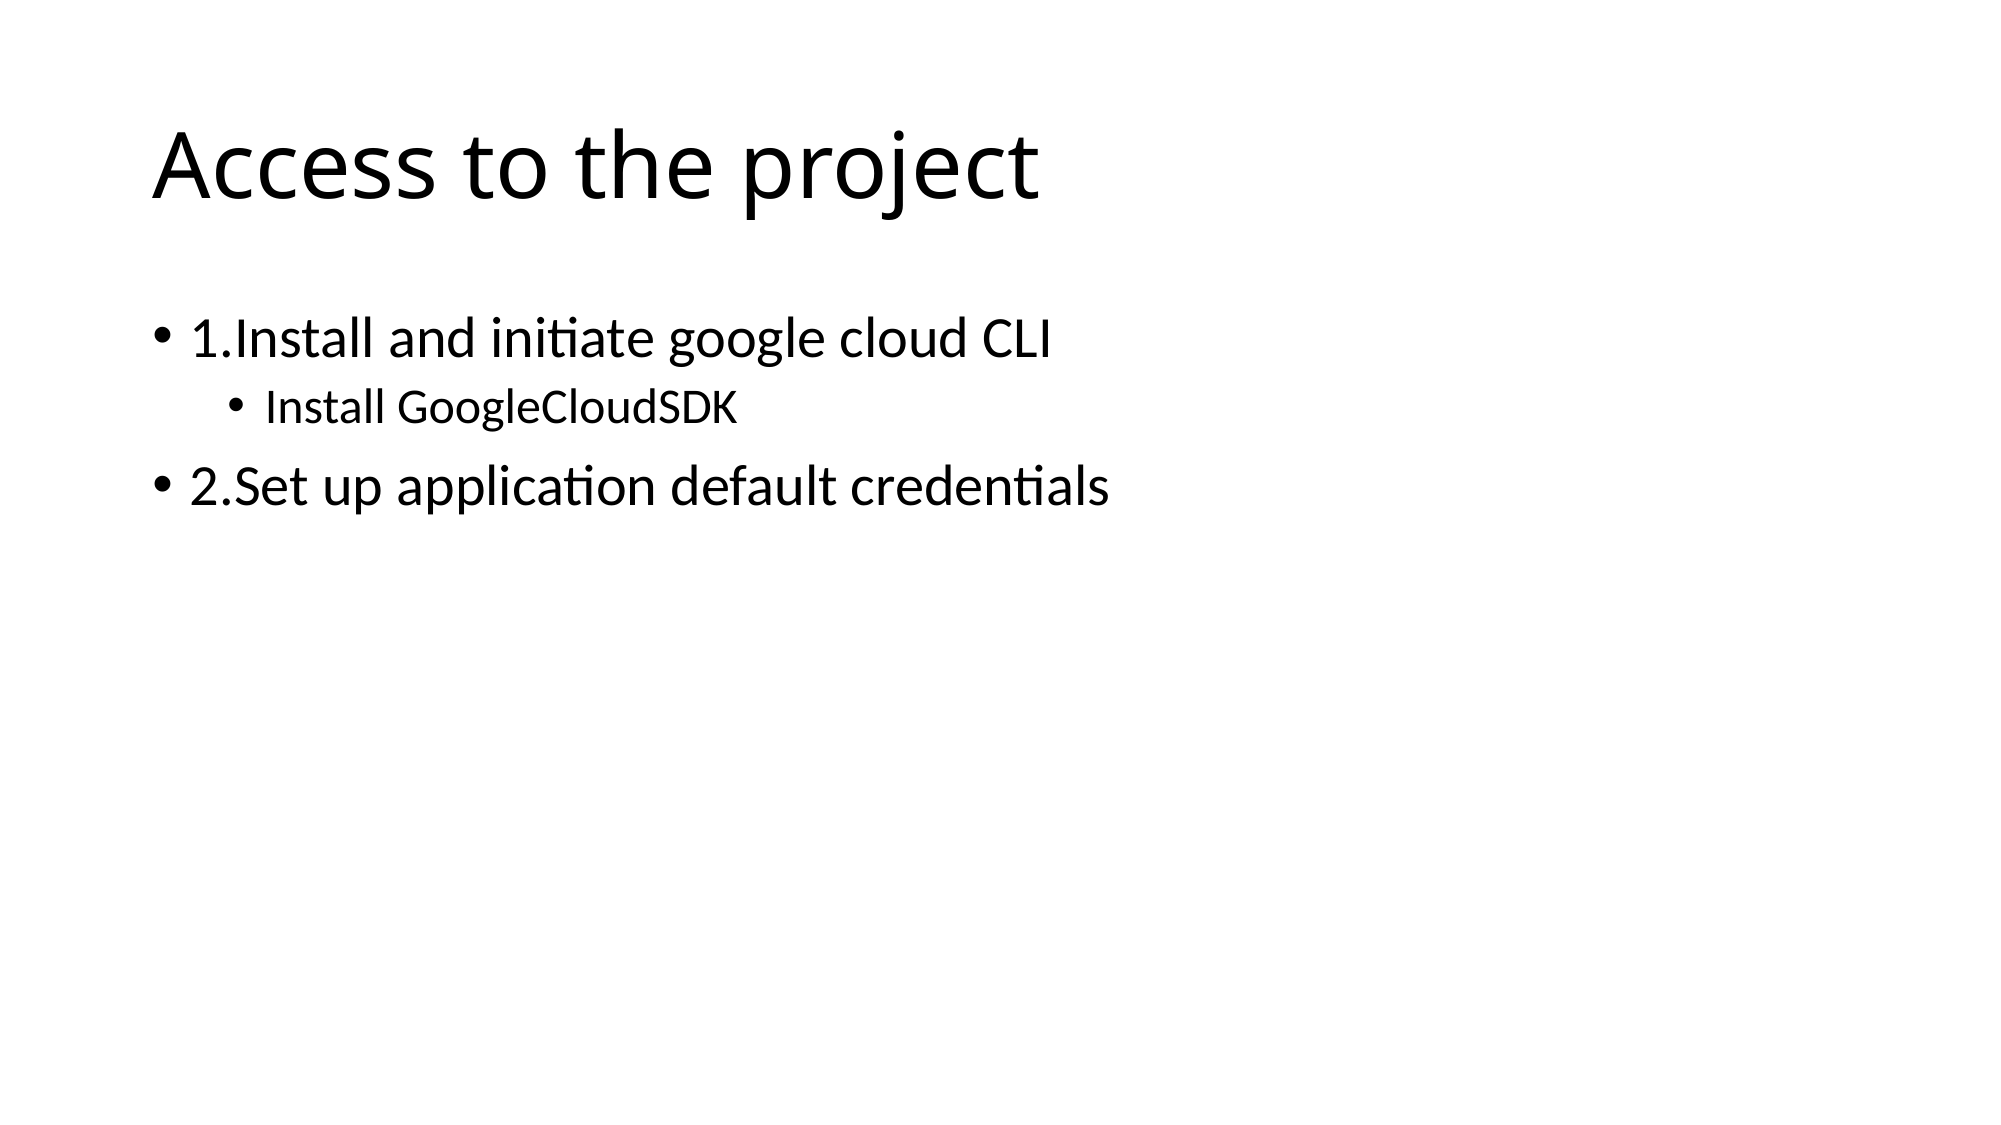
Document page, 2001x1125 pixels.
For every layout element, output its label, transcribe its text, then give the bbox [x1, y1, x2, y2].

list 1.Install and initiate google cloud CLI Install GoogleCloudSDK 2.Set up application default credentials [137, 299, 1863, 1014]
title Access to the project [137, 59, 1863, 278]
